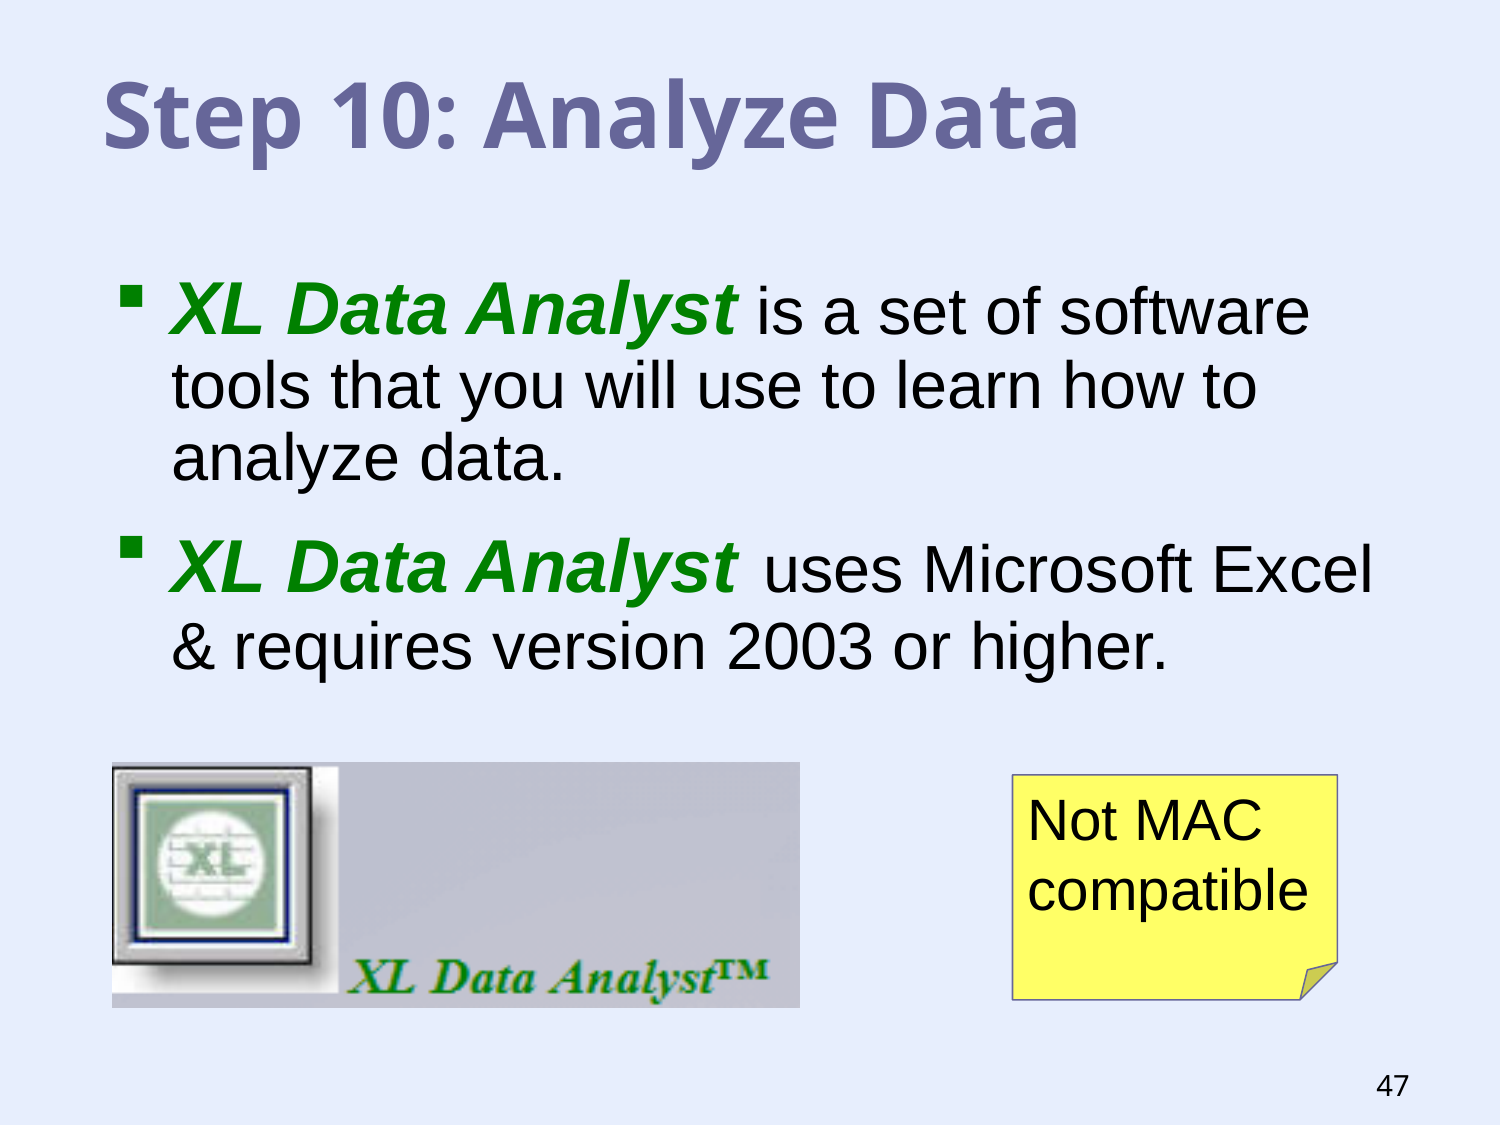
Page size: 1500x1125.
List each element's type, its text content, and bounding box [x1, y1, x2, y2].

text_box Step 10: Analyze Data [87, 49, 1400, 175]
picture [112, 762, 801, 1008]
text_box Not MAC compatible [1012, 774, 1338, 1000]
slide_number 47 [1074, 1024, 1426, 1103]
text_box XL Data Analyst is a set of software tools that you will use to learn how to analyze data. XL Data Analyst uses Microsoft Excel & requires version 2003 or higher. [99, 262, 1438, 738]
